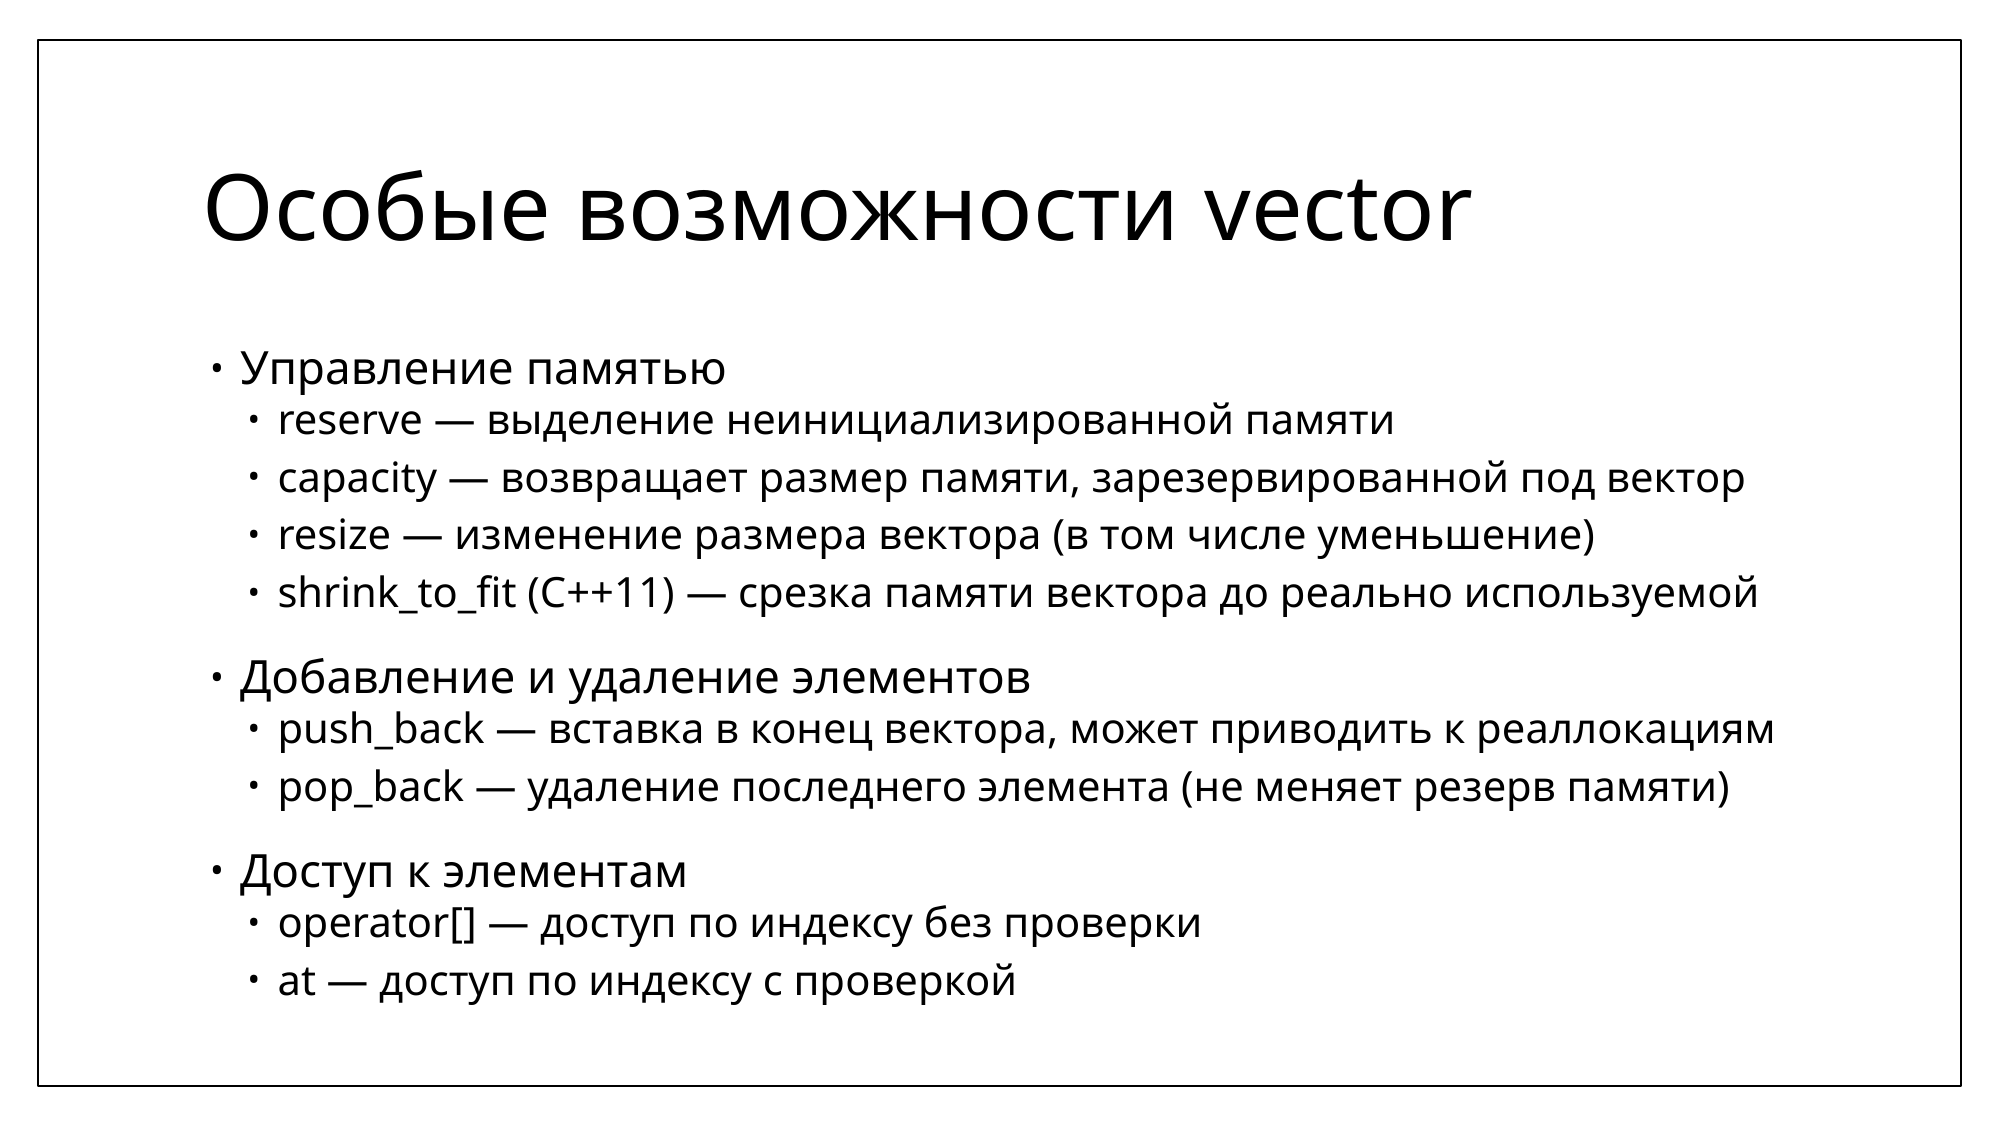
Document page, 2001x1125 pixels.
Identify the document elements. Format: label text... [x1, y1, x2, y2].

title Особые возможности vector [187, 99, 1808, 323]
list Управление памятью reserve ― выделение неинициализированной памяти capacity ― возвращает размер памяти, зарезервированной под вектор resize ― изменение размера вектора (в том числе уменьшение) shrink_to_fit (C++11) ― срезка памяти вектора до реально используемой Добавление и удаление элементов push_back ― вставка в конец вектора, может приводить к реаллокациям pop_back ― удаление последнего элемента (не меняет резерв памяти) Доступ к элементам operator[] ― доступ по индексу без проверки at ― доступ по индексу с проверкой [187, 337, 1808, 1063]
